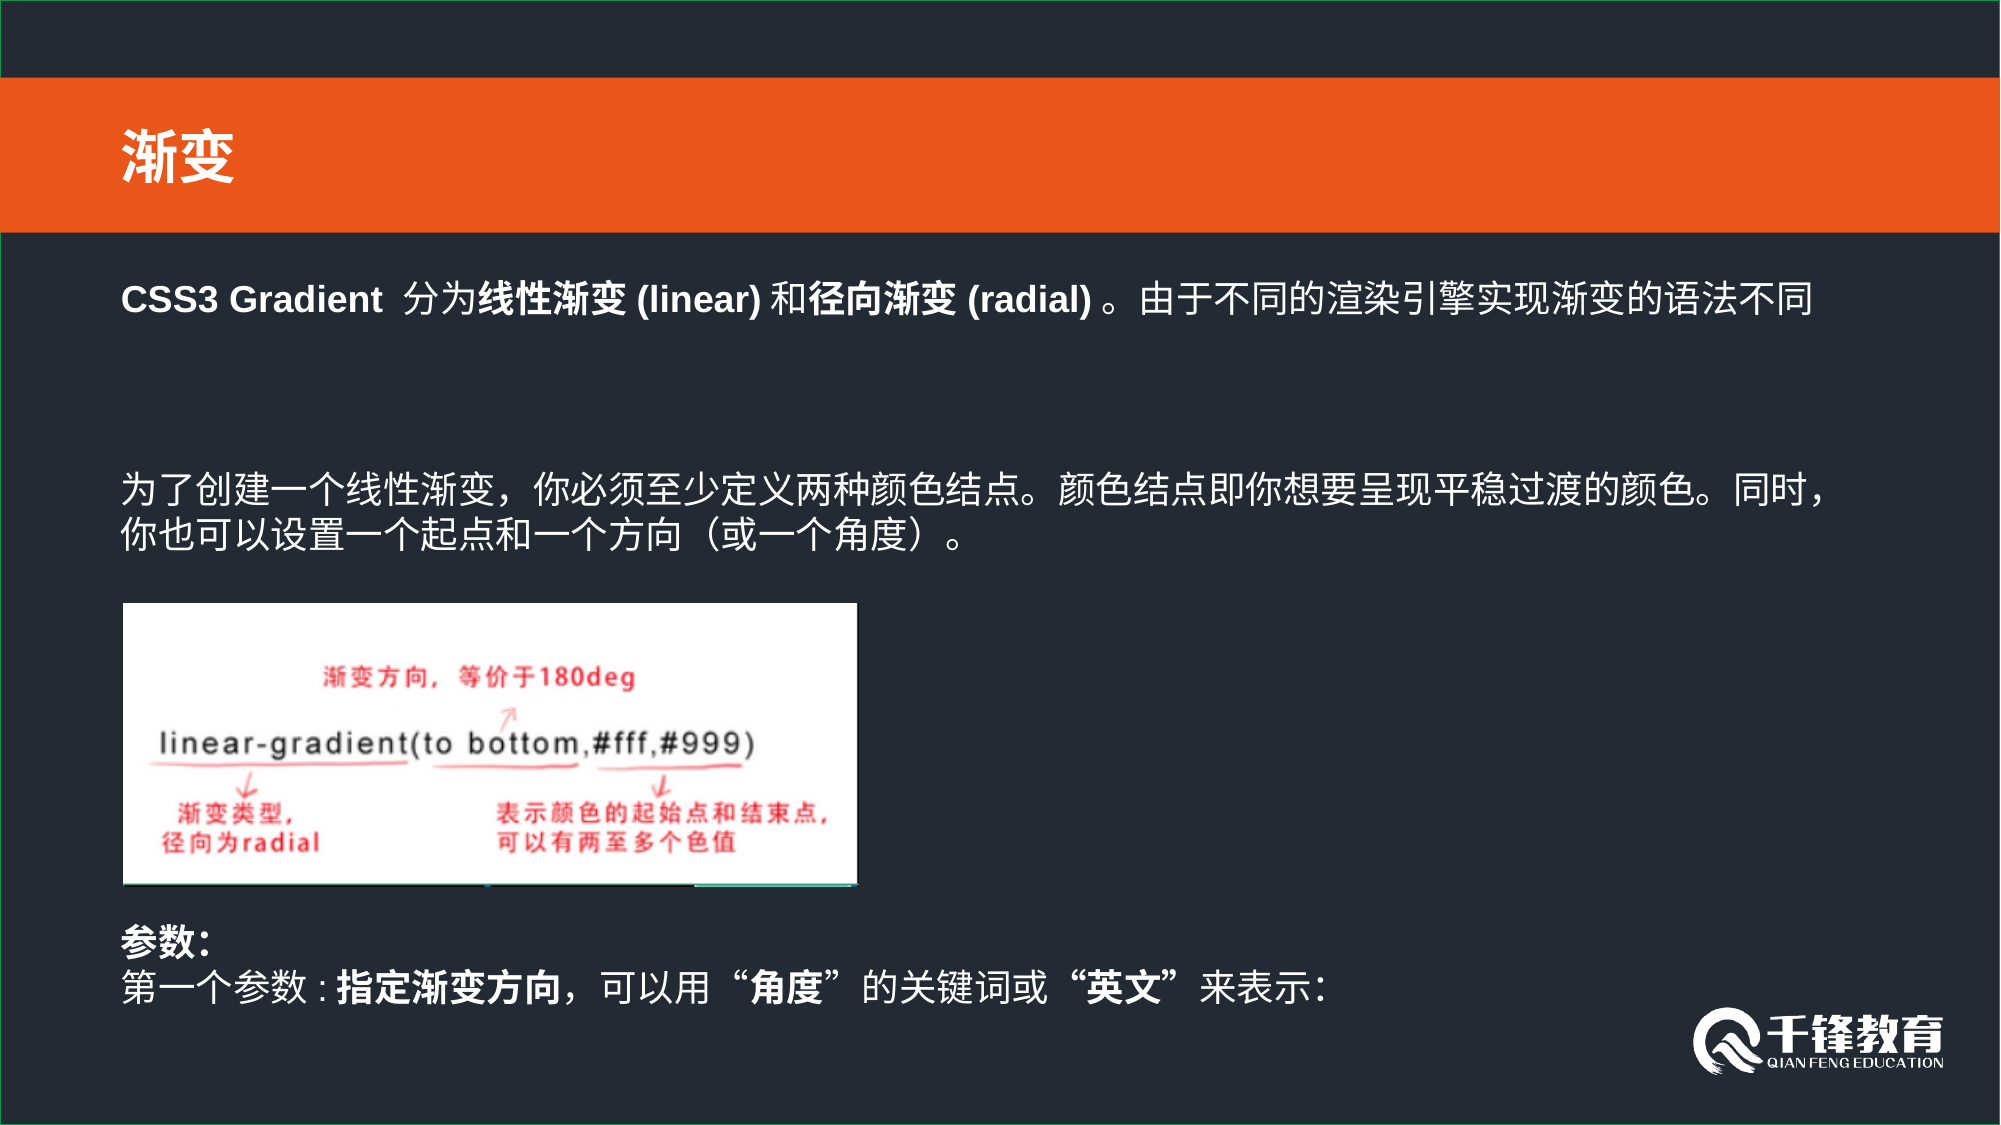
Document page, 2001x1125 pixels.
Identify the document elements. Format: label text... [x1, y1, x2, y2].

text_box 为了创建一个线性渐变，你必须至少定义两种颜色结点。颜色结点即你想要呈现平稳过渡的颜色。同时，你也可以设置一个起点和一个方向（或一个角度）。 [106, 458, 1874, 564]
picture [1691, 1002, 1948, 1080]
text_box [0, 234, 2000, 1125]
text_box 参数： 第一个参数:指定渐变方向，可以用“角度”的关键词或“英文”来表示： [106, 911, 1399, 1016]
text_box 渐变 [106, 112, 380, 198]
picture [123, 603, 859, 887]
text_box [0, 0, 2000, 77]
text_box [0, 77, 2000, 234]
text_box CSS3 Gradient 分为线性渐变(linear)和径向渐变(radial)。由于不同的渲染引擎实现渐变的语法不同 [106, 267, 1874, 328]
